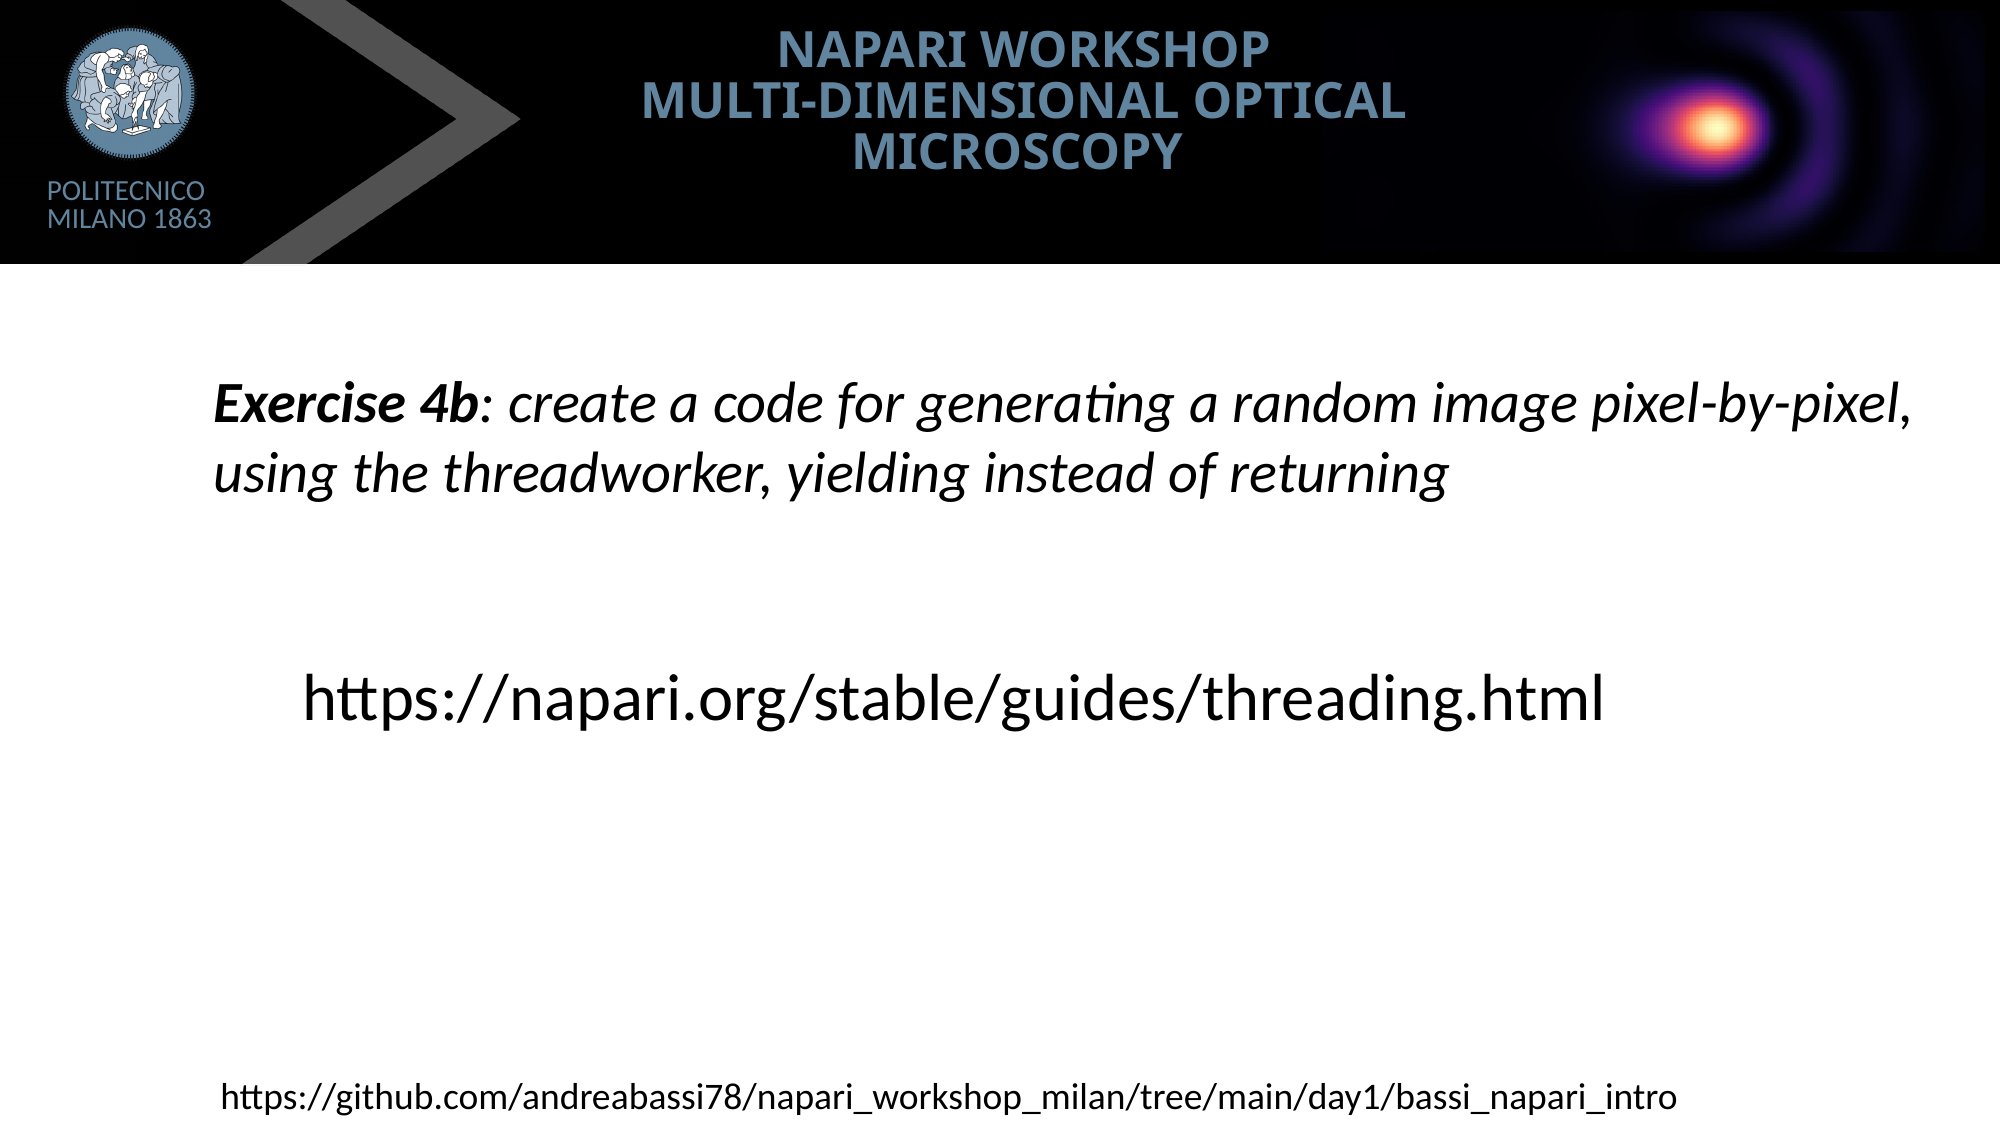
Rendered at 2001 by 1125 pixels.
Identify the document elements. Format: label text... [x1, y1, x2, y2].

text_box https://github.com/andreabassi78/napari_workshop_milan/tree/main/day1/bassi_napari_intro [205, 1064, 1774, 1125]
picture [0, 0, 521, 266]
picture [1251, 37, 1261, 48]
text_box Exercise 4b: create a code for generating a random image pixel-by-pixel, using the threadworker, yielding instead of returning [198, 357, 1930, 512]
picture [1249, 11, 1986, 252]
picture [1249, 89, 1254, 99]
text_box https://napari.org/stable/guides/threading.html [287, 646, 1666, 742]
